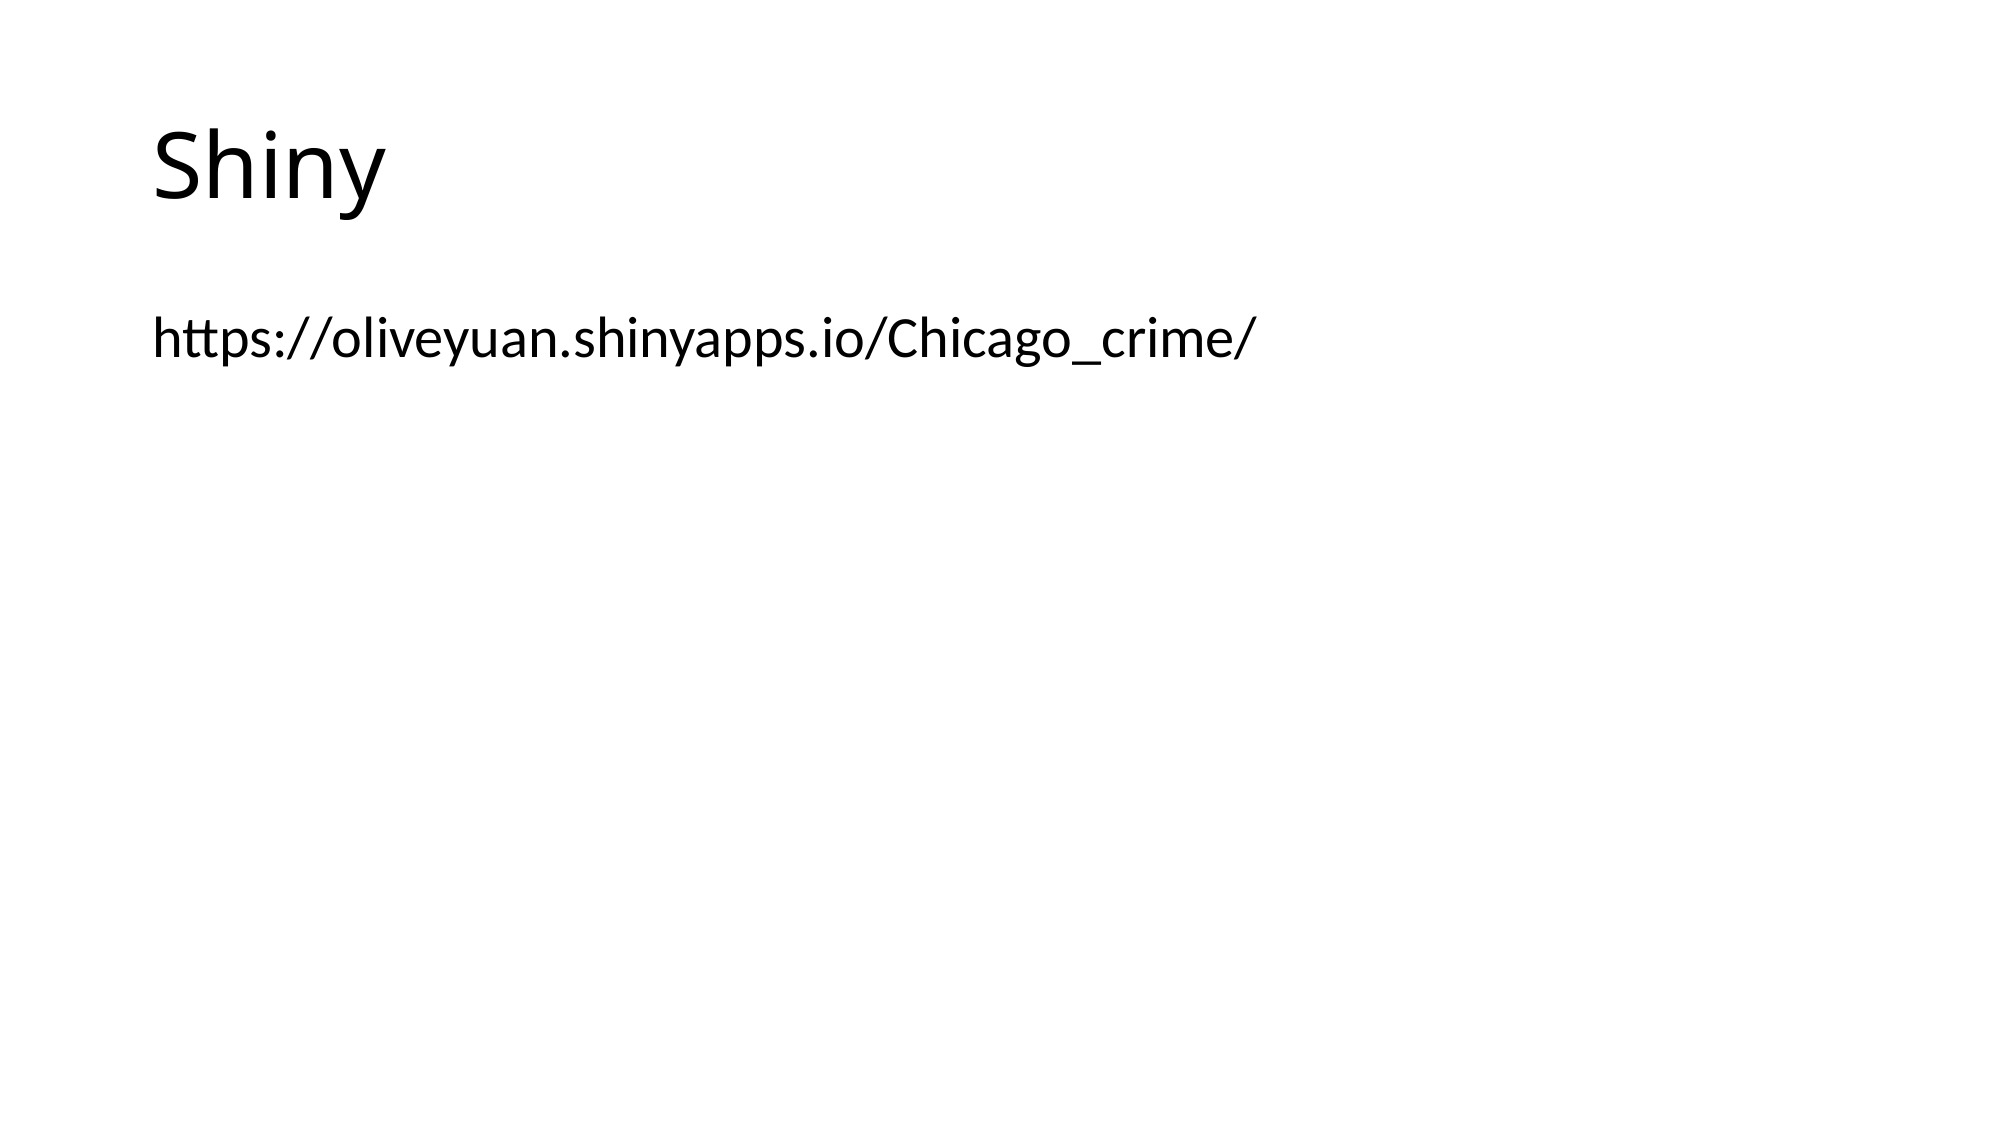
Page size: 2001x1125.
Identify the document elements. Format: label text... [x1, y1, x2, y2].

list https://oliveyuan.shinyapps.io/Chicago_crime/ [137, 299, 1863, 1014]
title Shiny [137, 59, 1863, 278]
